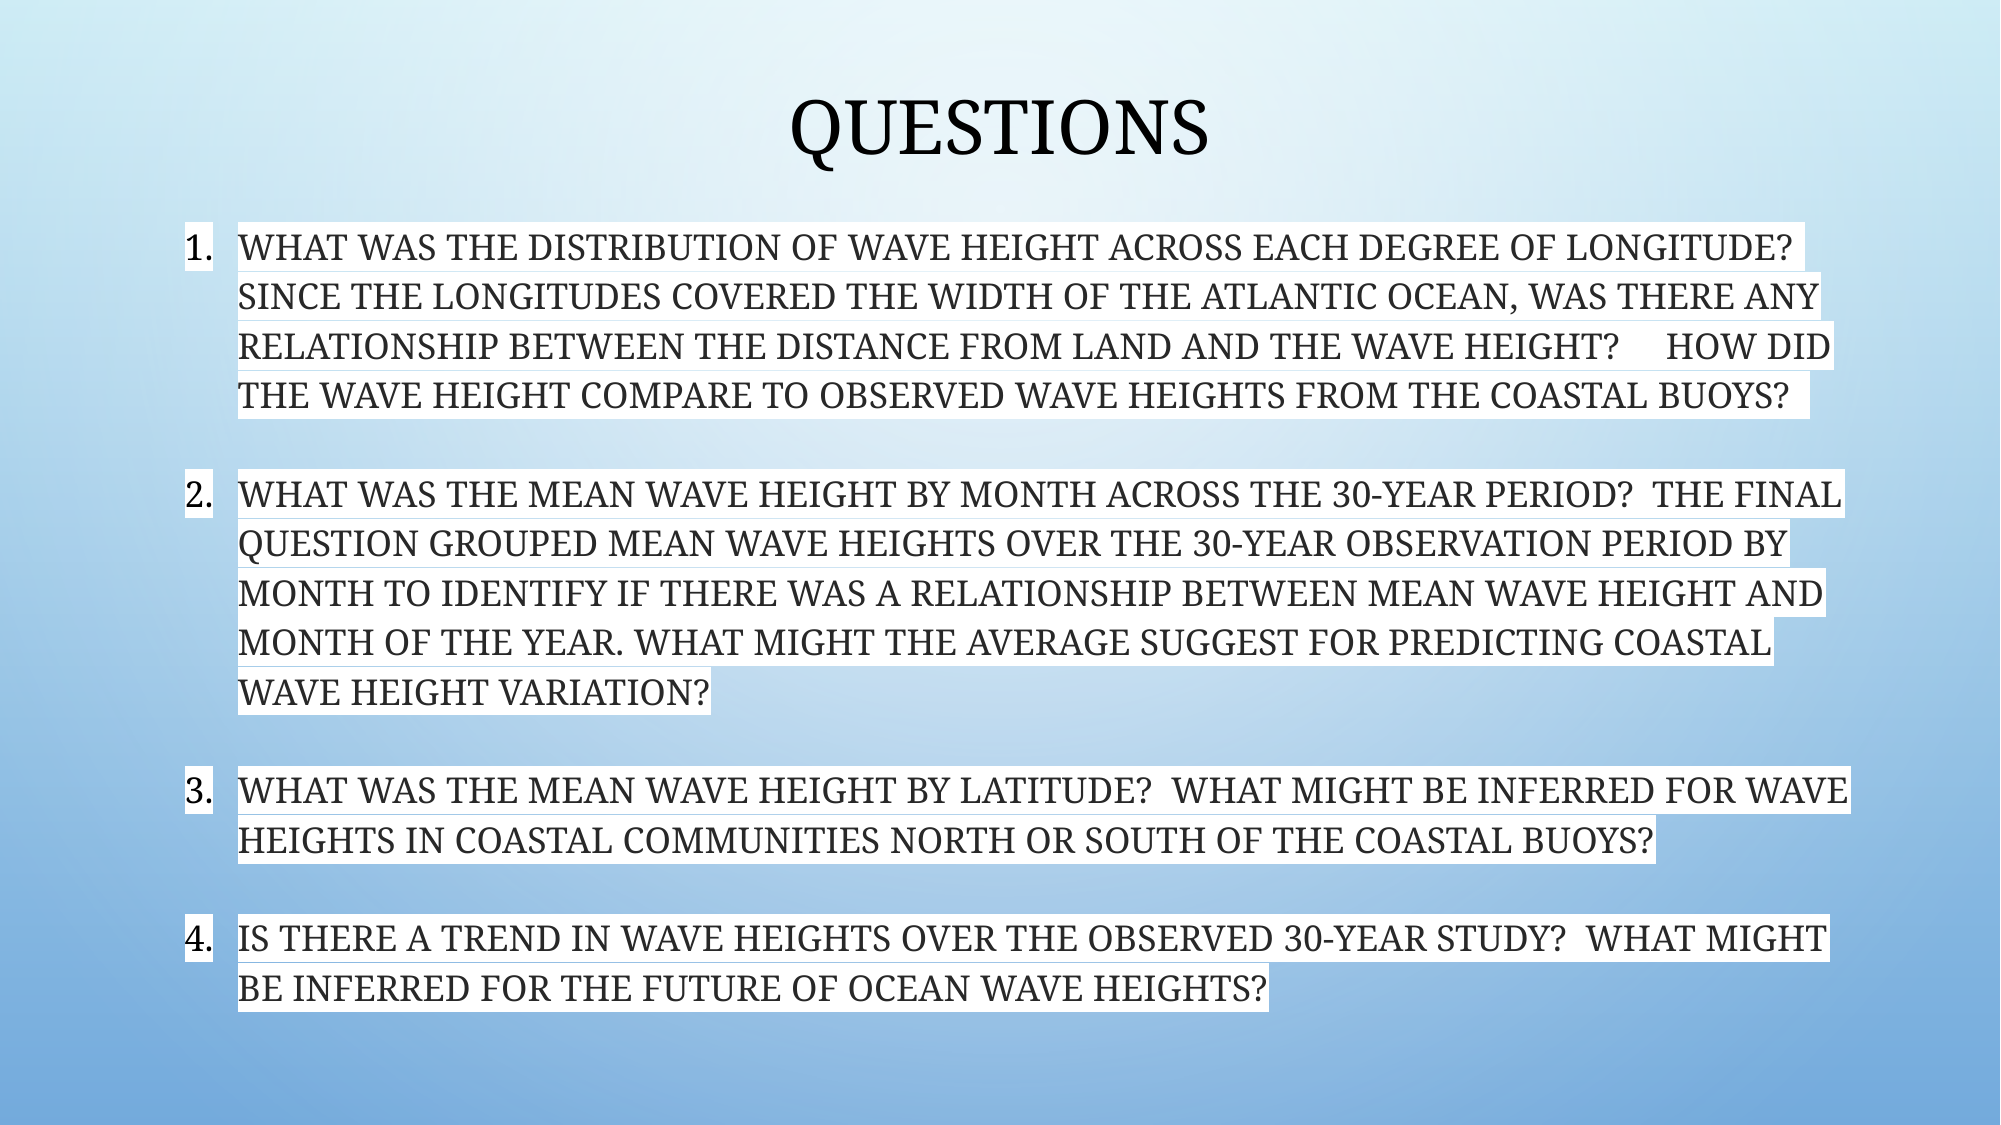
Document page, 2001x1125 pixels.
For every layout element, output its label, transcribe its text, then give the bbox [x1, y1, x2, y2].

title Questions [149, 49, 1851, 211]
list What was the distribution of wave height across each degree of longitude? Since the longitudes covered the width of the Atlantic Ocean, was there any relationship between the distance from land and the wave height? How did the wave height compare to observed wave heights from the coastal buoys? What was the mean wave height by month across the 30-year period? The final question grouped mean wave heights over the 30-year observation period by month to identify if there was a relationship between mean wave height and month of the year. What might the average suggest for predicting coastal wave height variation? What was the mean wave height by latitude? What might be inferred for wave heights in coastal communities north or south of the coastal buoys? Is there a trend in wave heights over the observed 30-year study? What might be inferred for the future of ocean wave heights? [169, 210, 1870, 1076]
